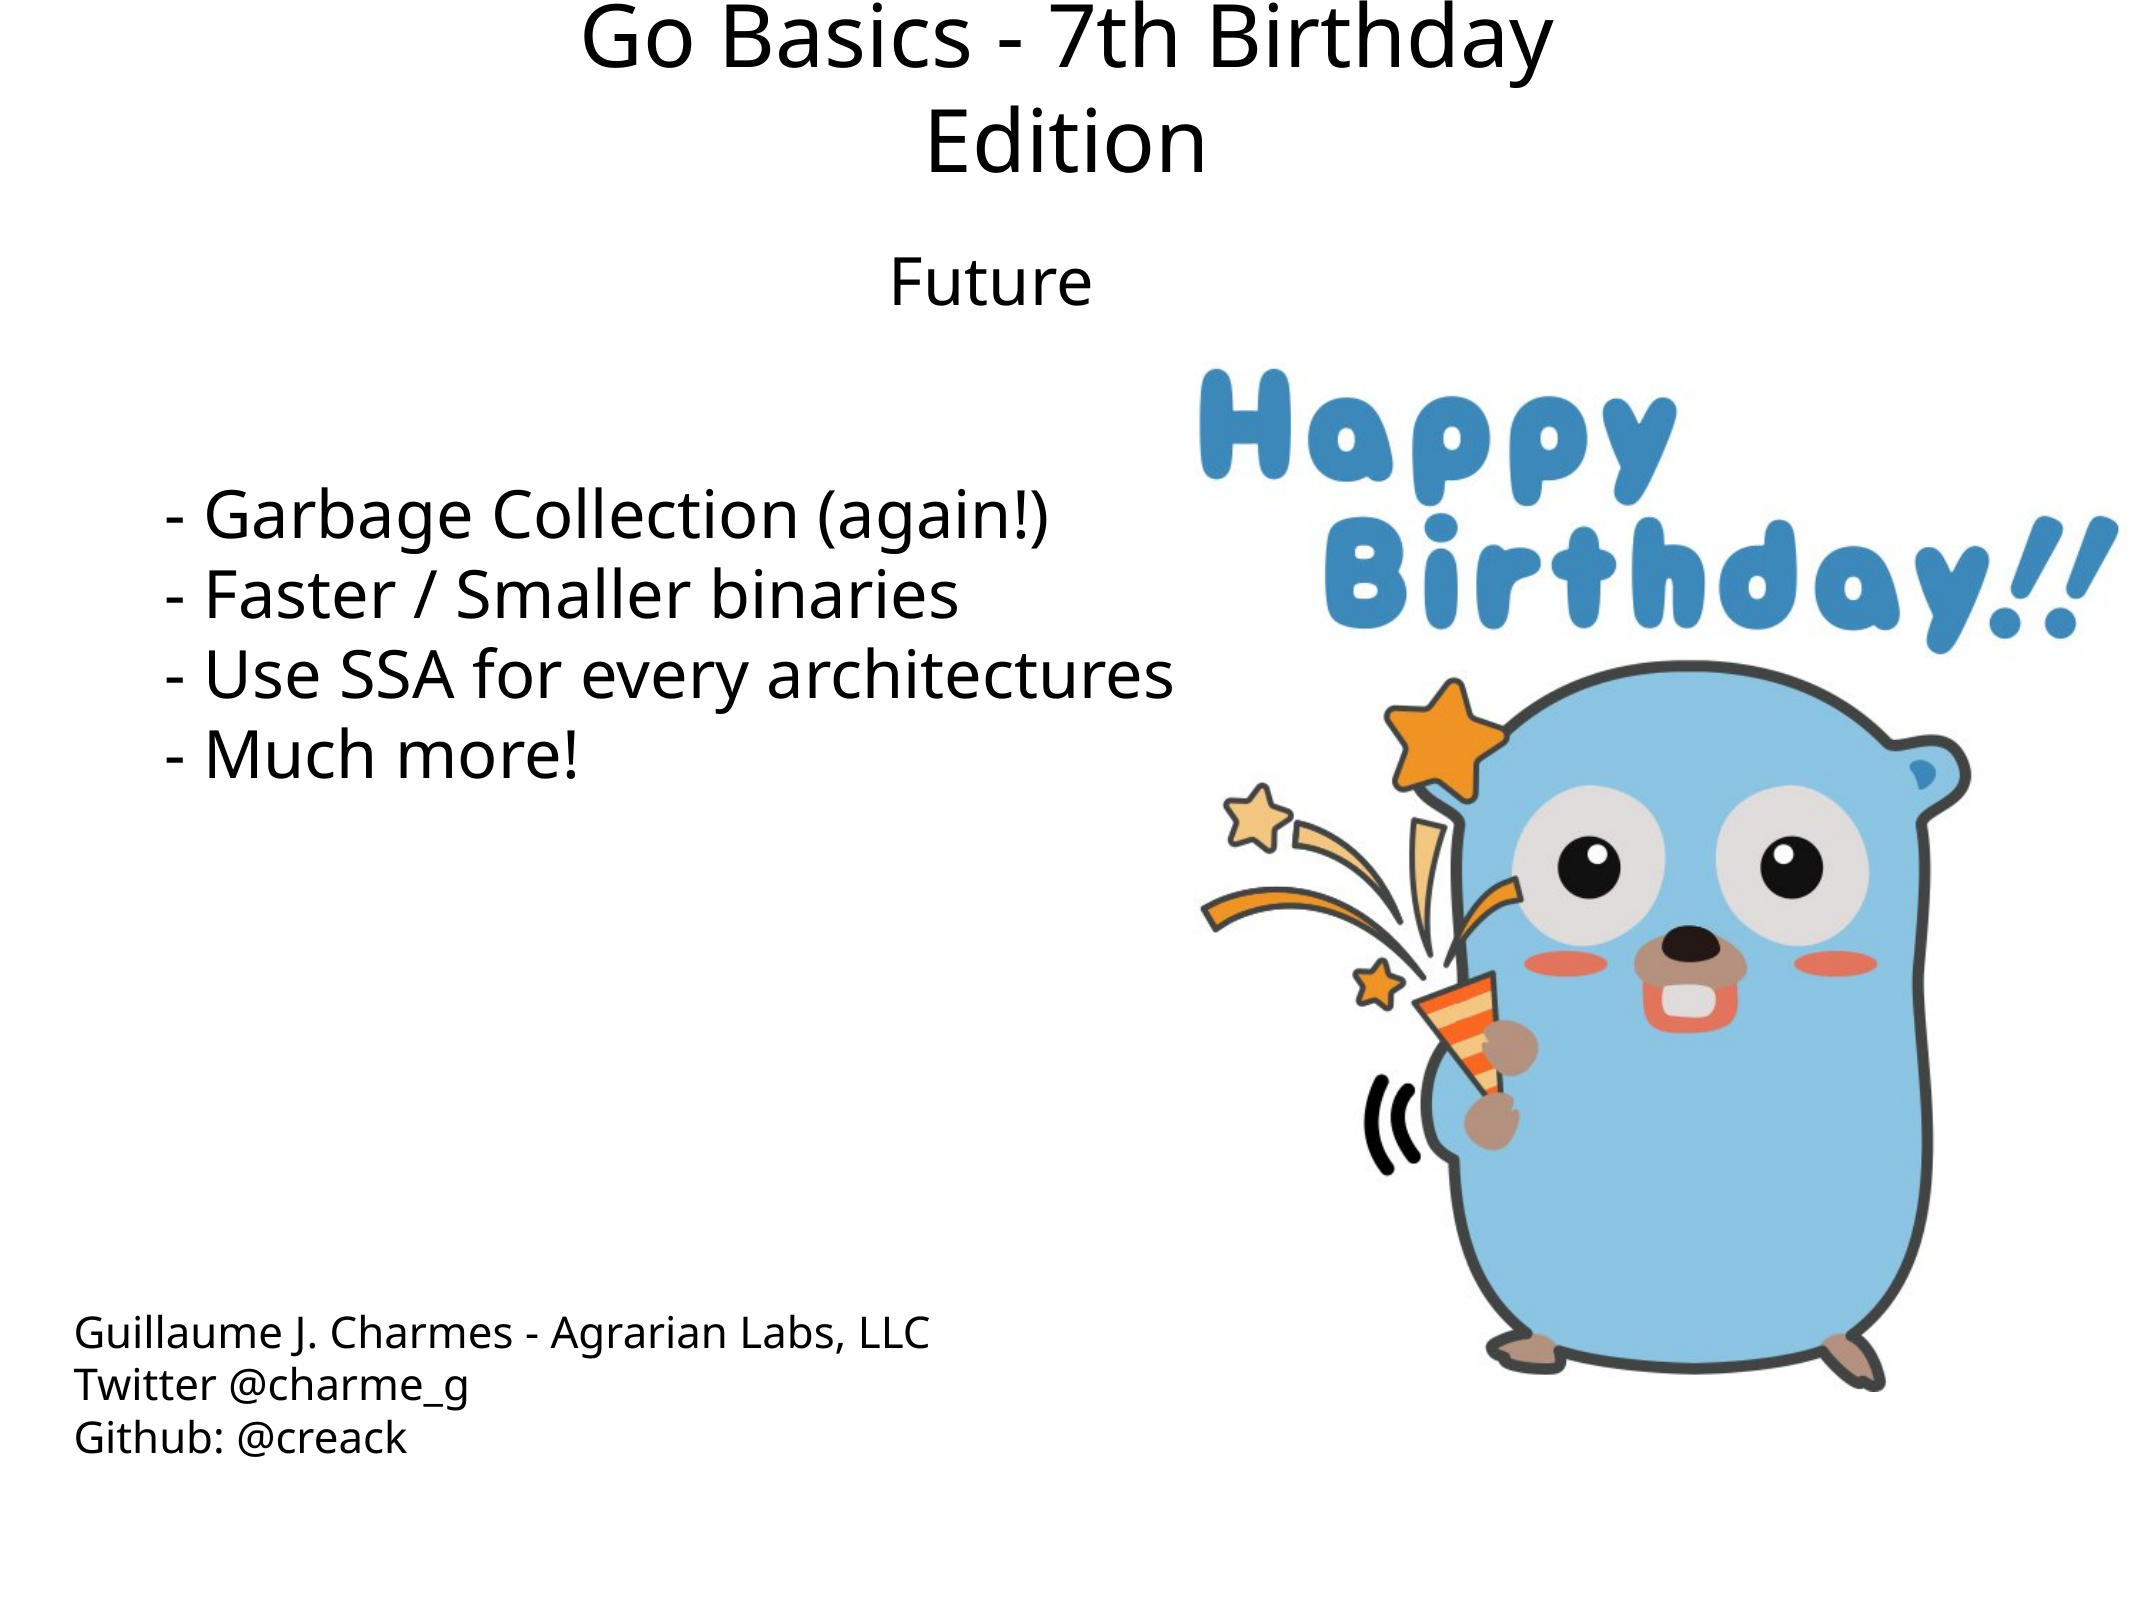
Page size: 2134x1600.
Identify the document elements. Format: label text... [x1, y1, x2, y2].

list Future [553, 229, 1430, 352]
text_box Guillaume J. Charmes - Agrarian Labs, LLC Twitter @charme_g Github: @creack [65, 1296, 1936, 1471]
picture [1194, 362, 2128, 1392]
text_box - Garbage Collection (again!) - Faster / Smaller binaries - Use SSA for every architectures - Much more! [156, 463, 1189, 1137]
title Go Basics - 7th Birthday Edition [428, 9, 1705, 199]
